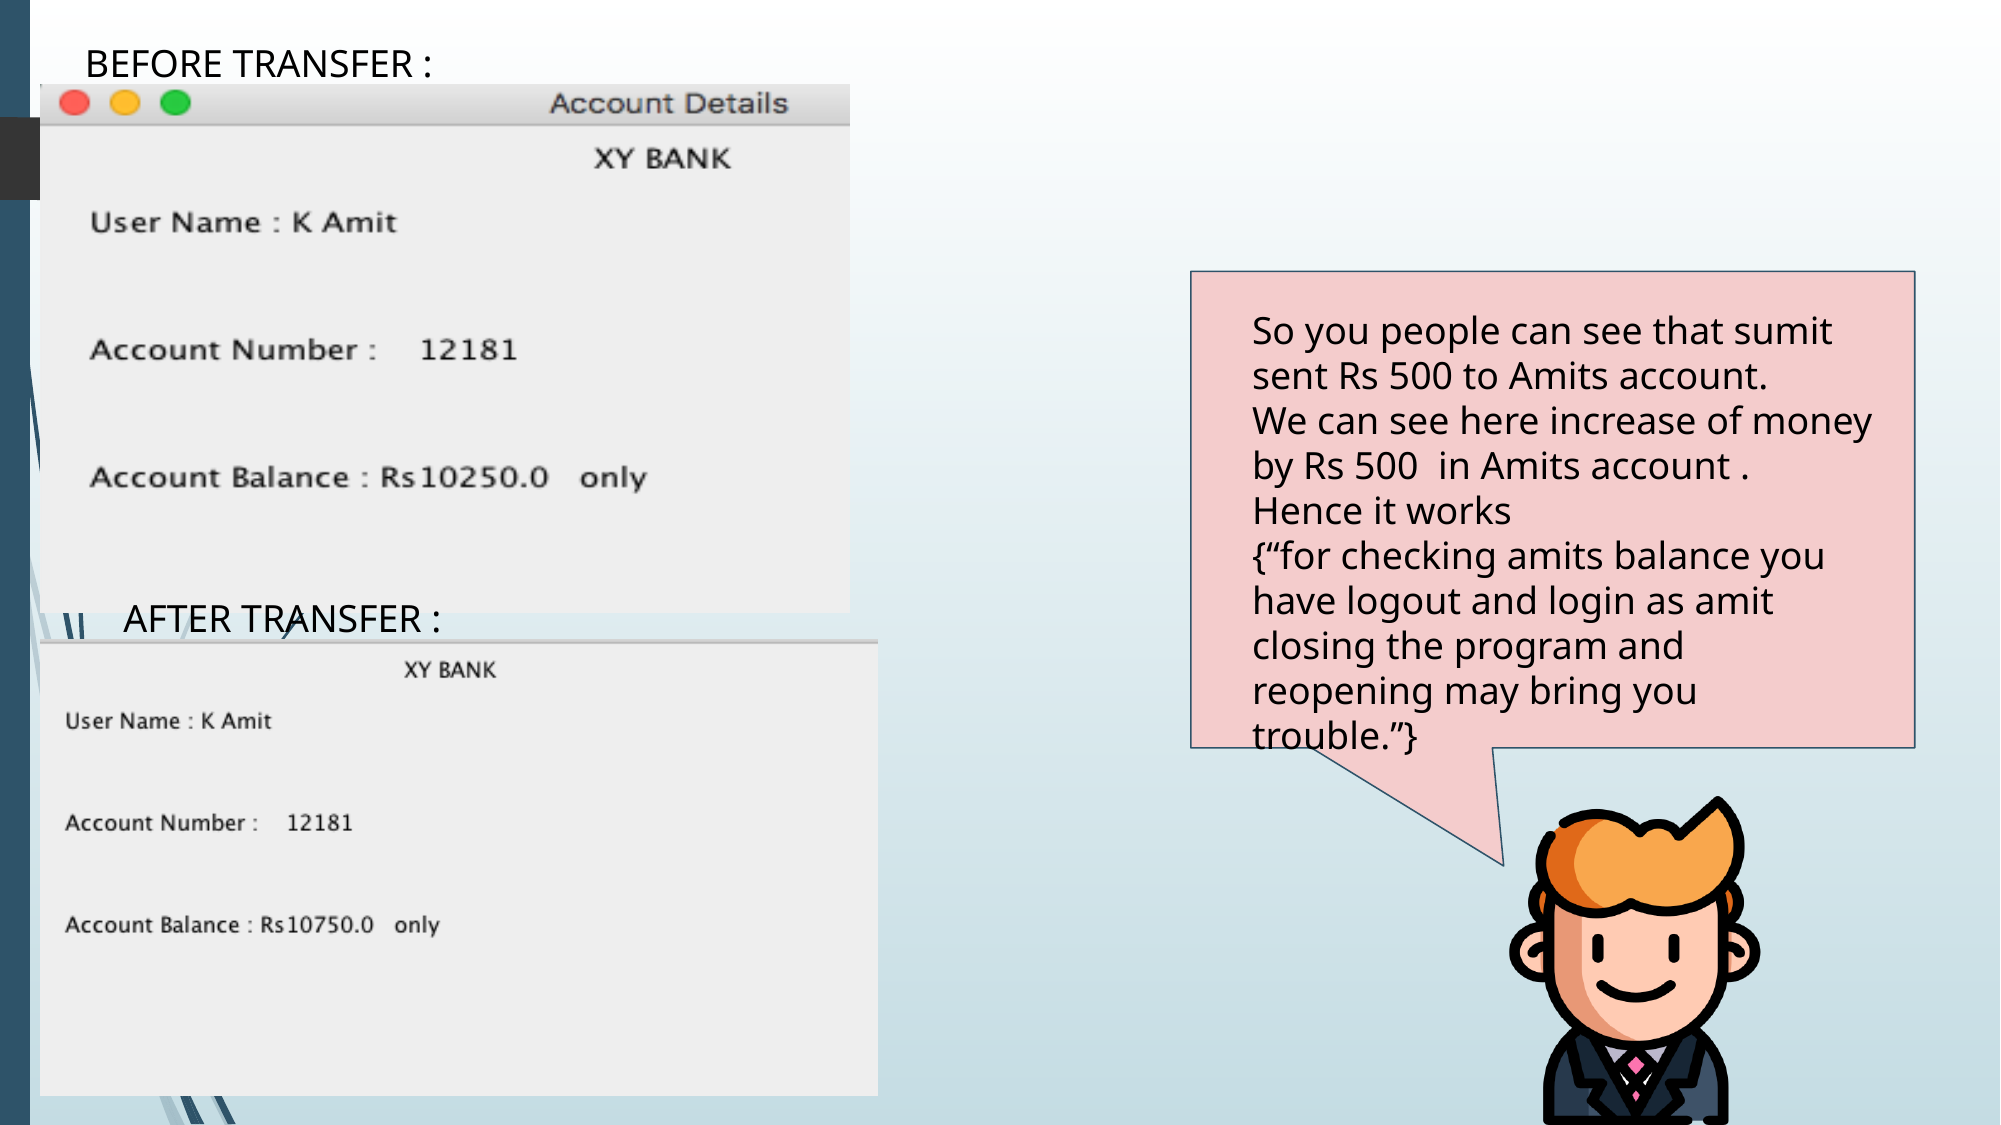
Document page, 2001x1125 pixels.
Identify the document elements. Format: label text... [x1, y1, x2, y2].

picture [40, 84, 850, 613]
text_box AFTER TRANSFER : [108, 621, 670, 638]
text_box BEFORE TRANSFER : [69, 24, 605, 82]
picture [40, 639, 878, 1096]
text_box [1190, 271, 1915, 830]
text_box So you people can see that sumit sent Rs 500 to Amits account. We can see here increase of money by Rs 500 in Amits account . Hence it works {“for checking amits balance you have logout and login as amit closing the program and reopening may bring you trouble.”} [1237, 291, 1889, 728]
picture [1449, 796, 1819, 1125]
